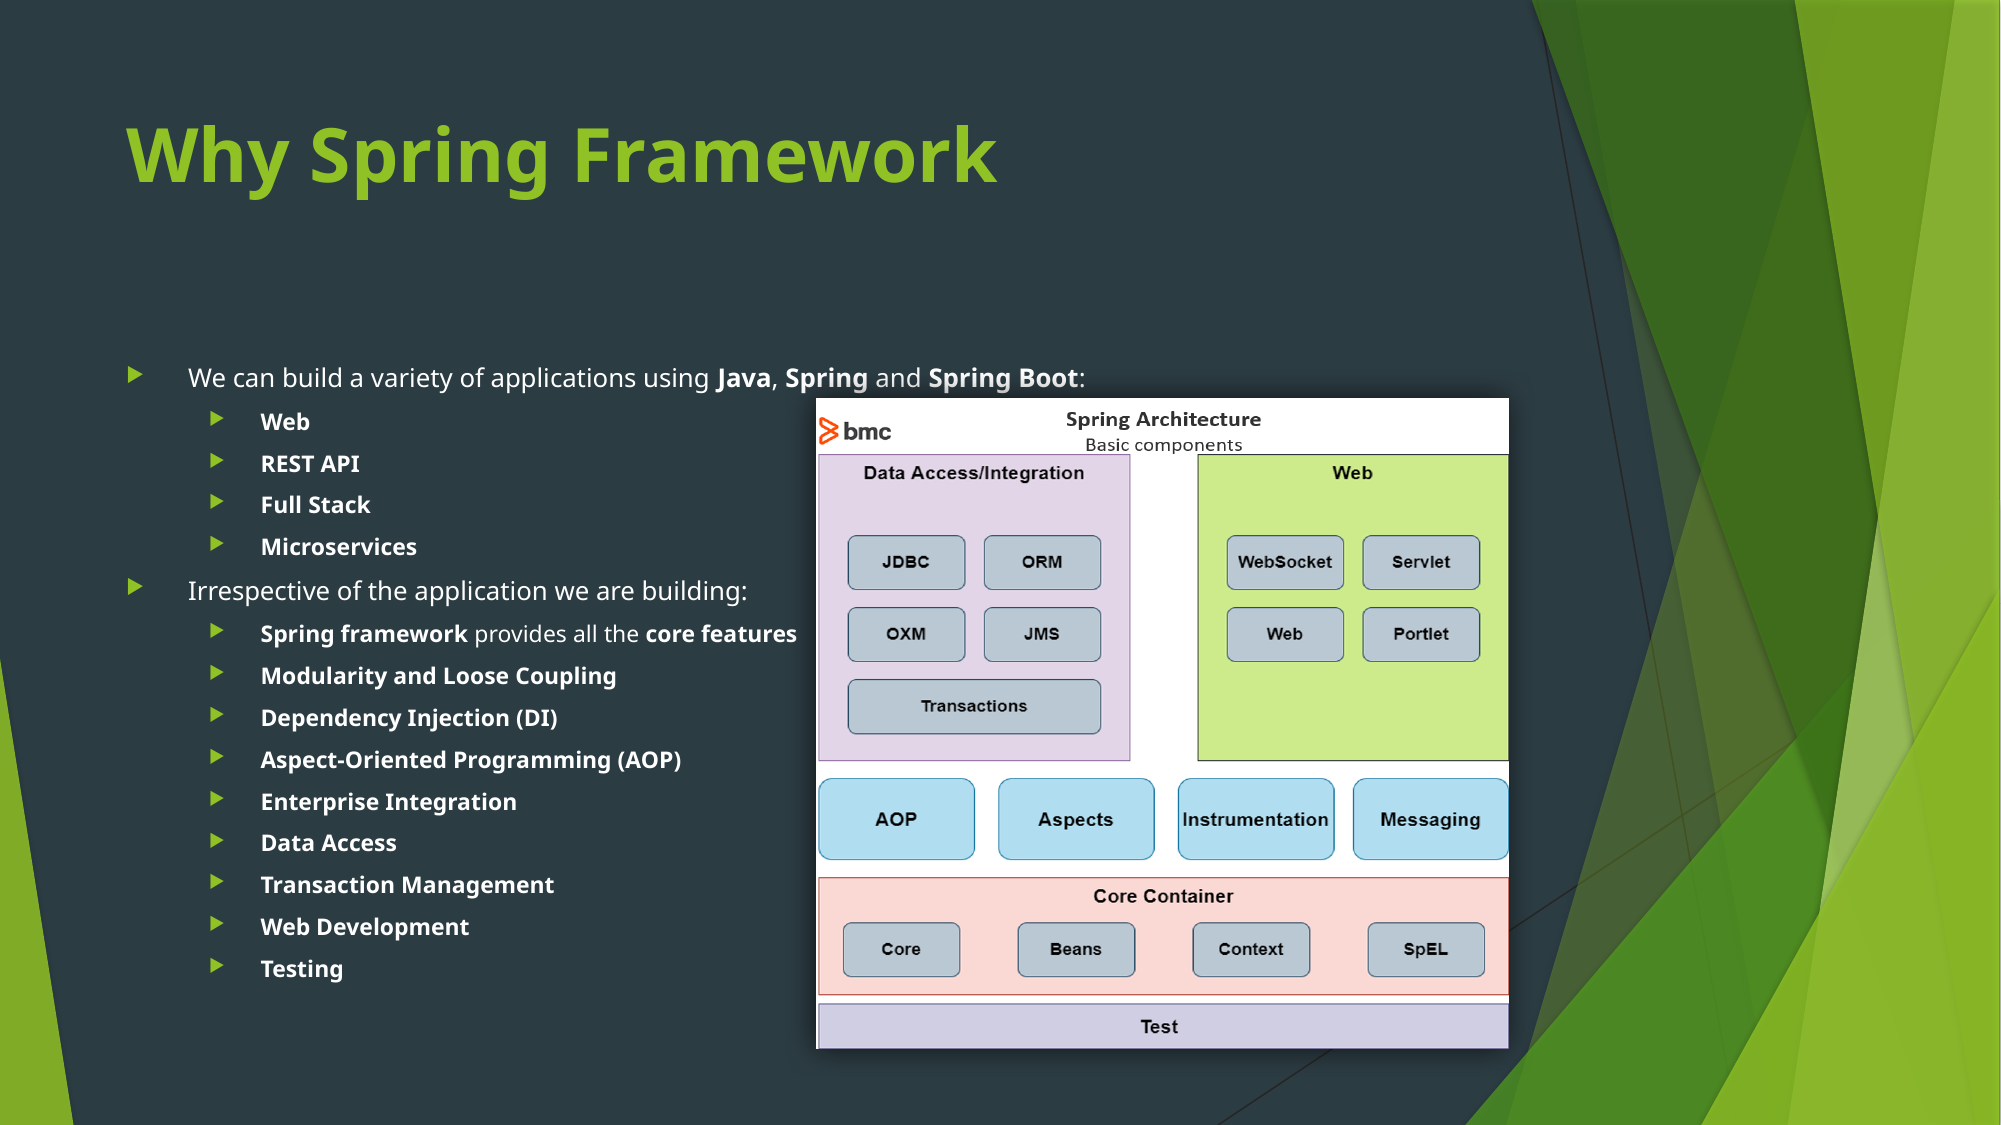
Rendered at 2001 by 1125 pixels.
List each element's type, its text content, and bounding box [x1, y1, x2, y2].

title Why Spring Framework [111, 99, 1522, 317]
picture [815, 397, 1510, 1050]
list We can build a variety of applications using Java, Spring and Spring Boot: Web REST API Full Stack Microservices Irrespective of the application we are building: Spring framework provides all the core features Modularity and Loose Coupling Dependency Injection (DI) Aspect-Oriented Programming (AOP) Enterprise Integration Data Access Transaction Management Web Development Testing [111, 354, 1522, 992]
